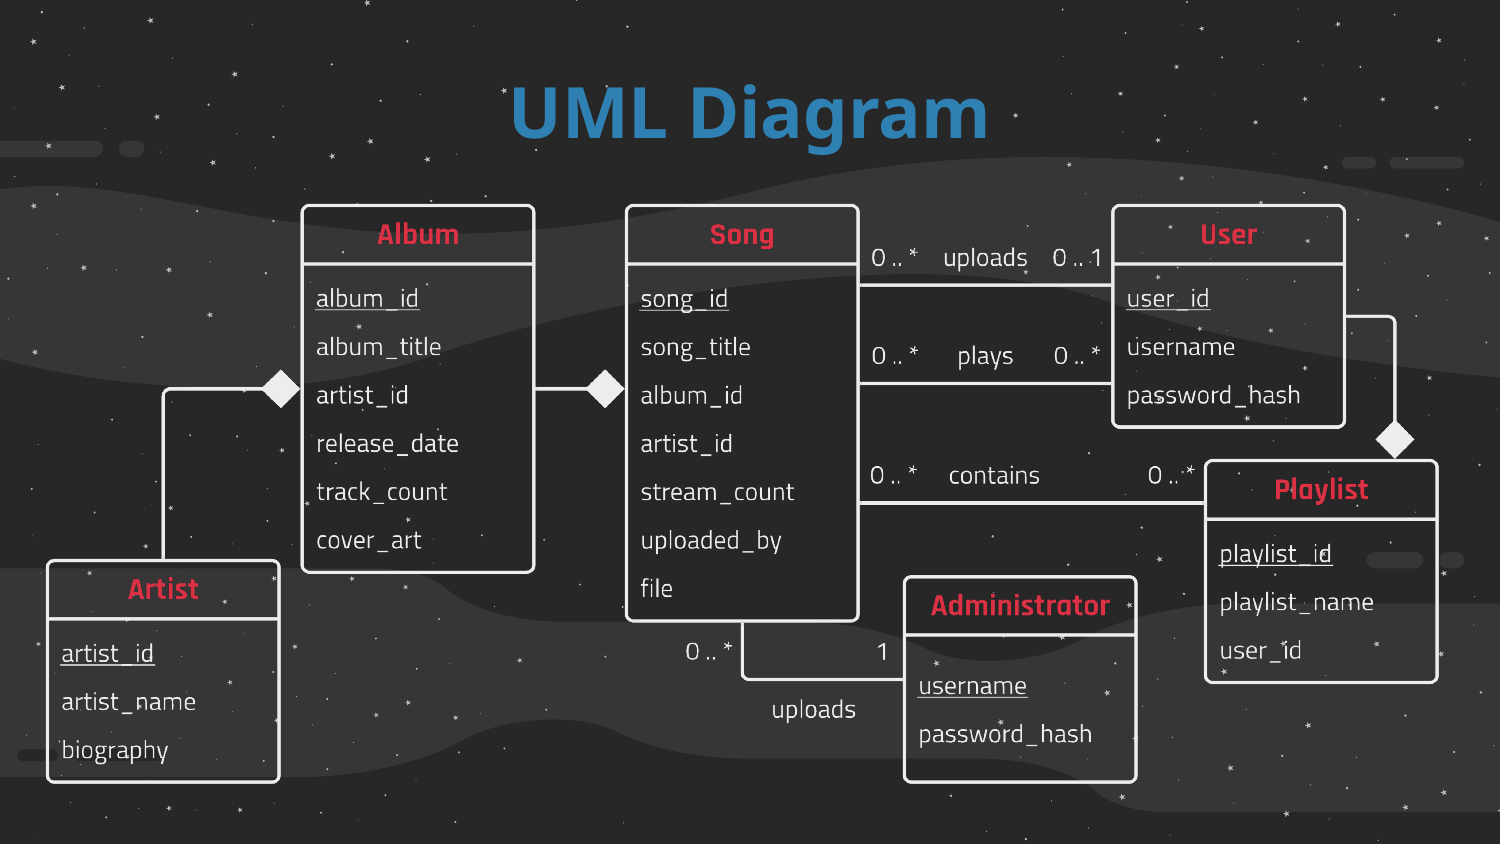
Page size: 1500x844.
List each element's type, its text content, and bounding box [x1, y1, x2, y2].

title UML Diagram [124, 63, 1376, 157]
picture [24, 182, 1460, 805]
